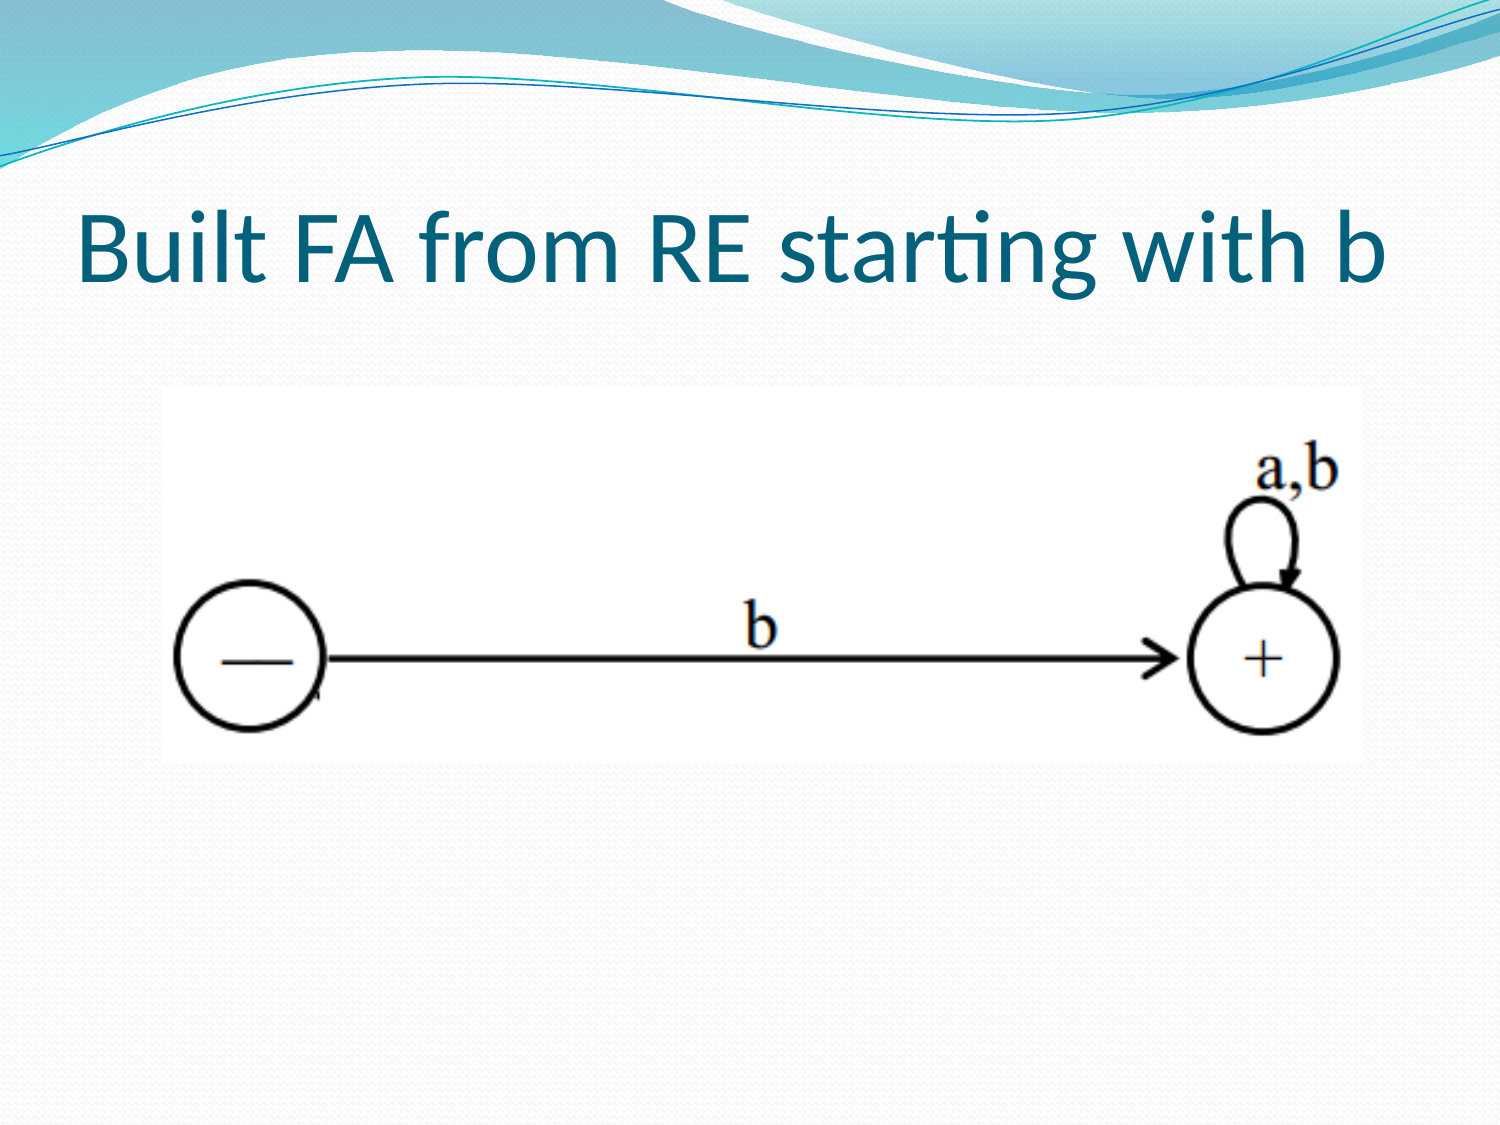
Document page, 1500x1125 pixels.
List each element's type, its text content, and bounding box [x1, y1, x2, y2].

title Built FA from RE starting with b [75, 115, 1425, 303]
picture [162, 387, 1364, 763]
